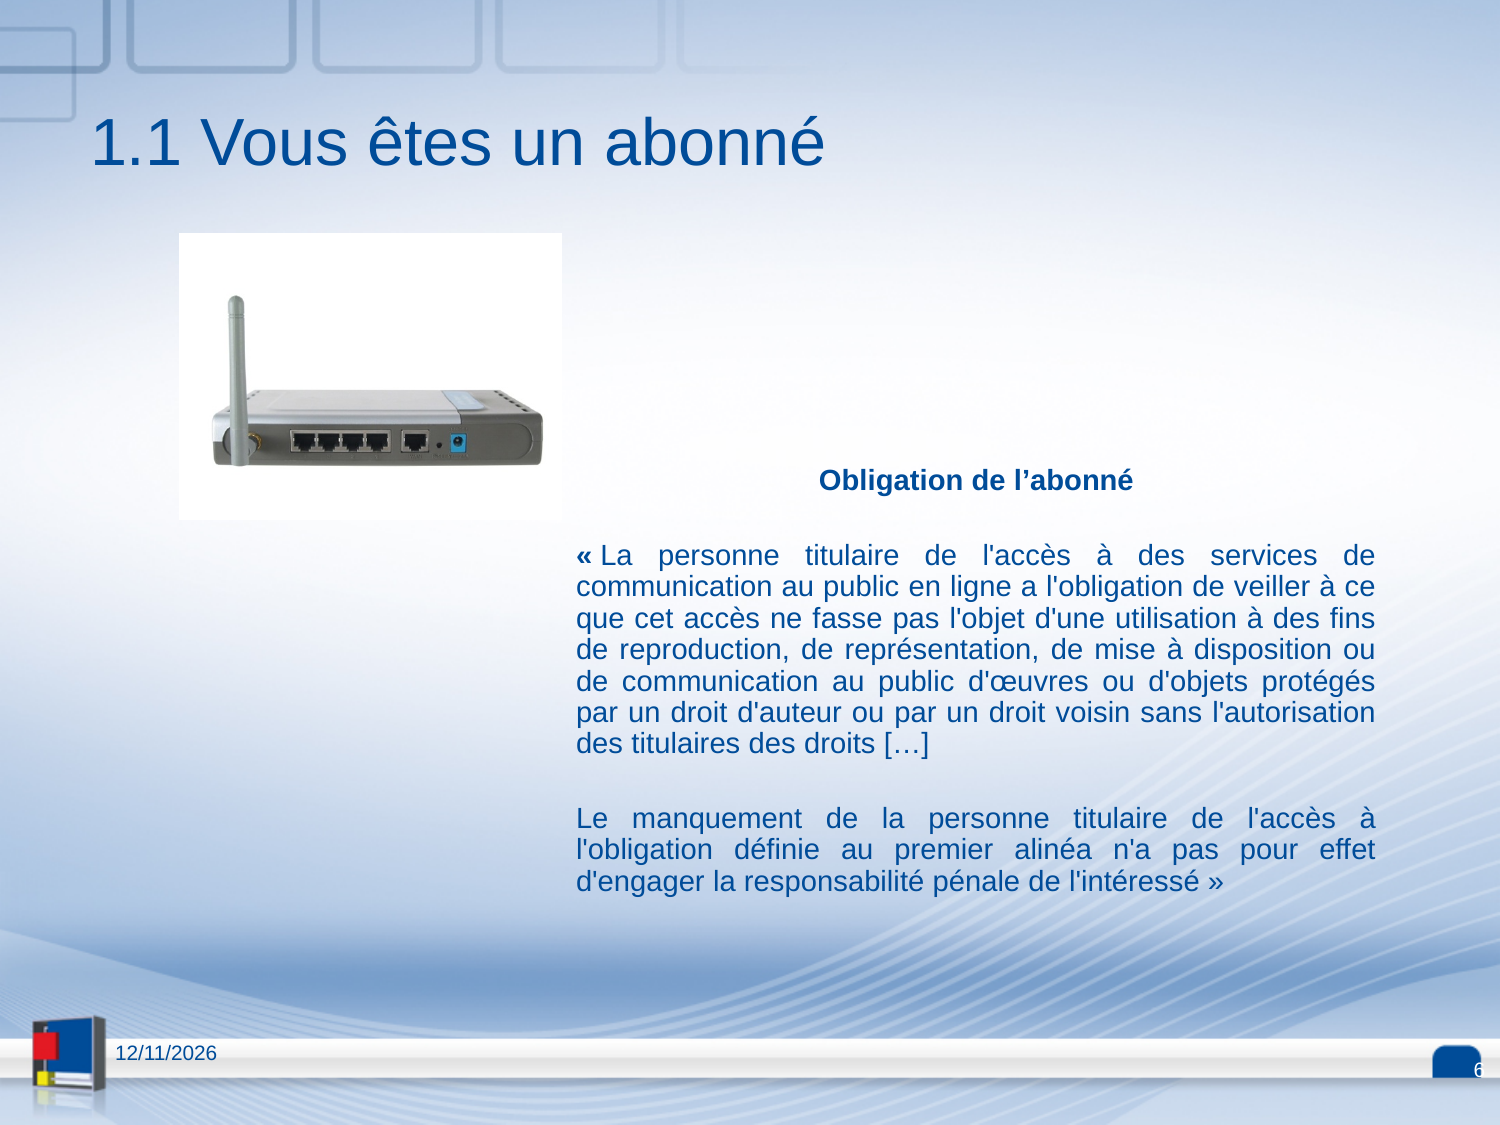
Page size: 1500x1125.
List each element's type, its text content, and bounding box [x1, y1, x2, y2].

text_box Obligation de l’abonné « La personne titulaire de l'accès à des services de communication au public en ligne a l'obligation de veiller à ce que cet accès ne fasse pas l'objet d'une utilisation à des fins de reproduction, de représentation, de mise à disposition ou de communication au public d'œuvres ou d'objets protégés par un droit d'auteur ou par un droit voisin sans l'autorisation des titulaires des droits […] Le manquement de la personne titulaire de l'accès à l'obligation définie au premier alinéa n'a pas pour effet d'engager la responsabilité pénale de l'intéressé » [561, 458, 1392, 942]
slide_number 6 [1399, 1034, 1500, 1103]
picture [0, 0, 1500, 1125]
text_box 13/04/2015 [100, 1022, 254, 1083]
title 1.1 Vous êtes un abonné [74, 44, 1426, 233]
